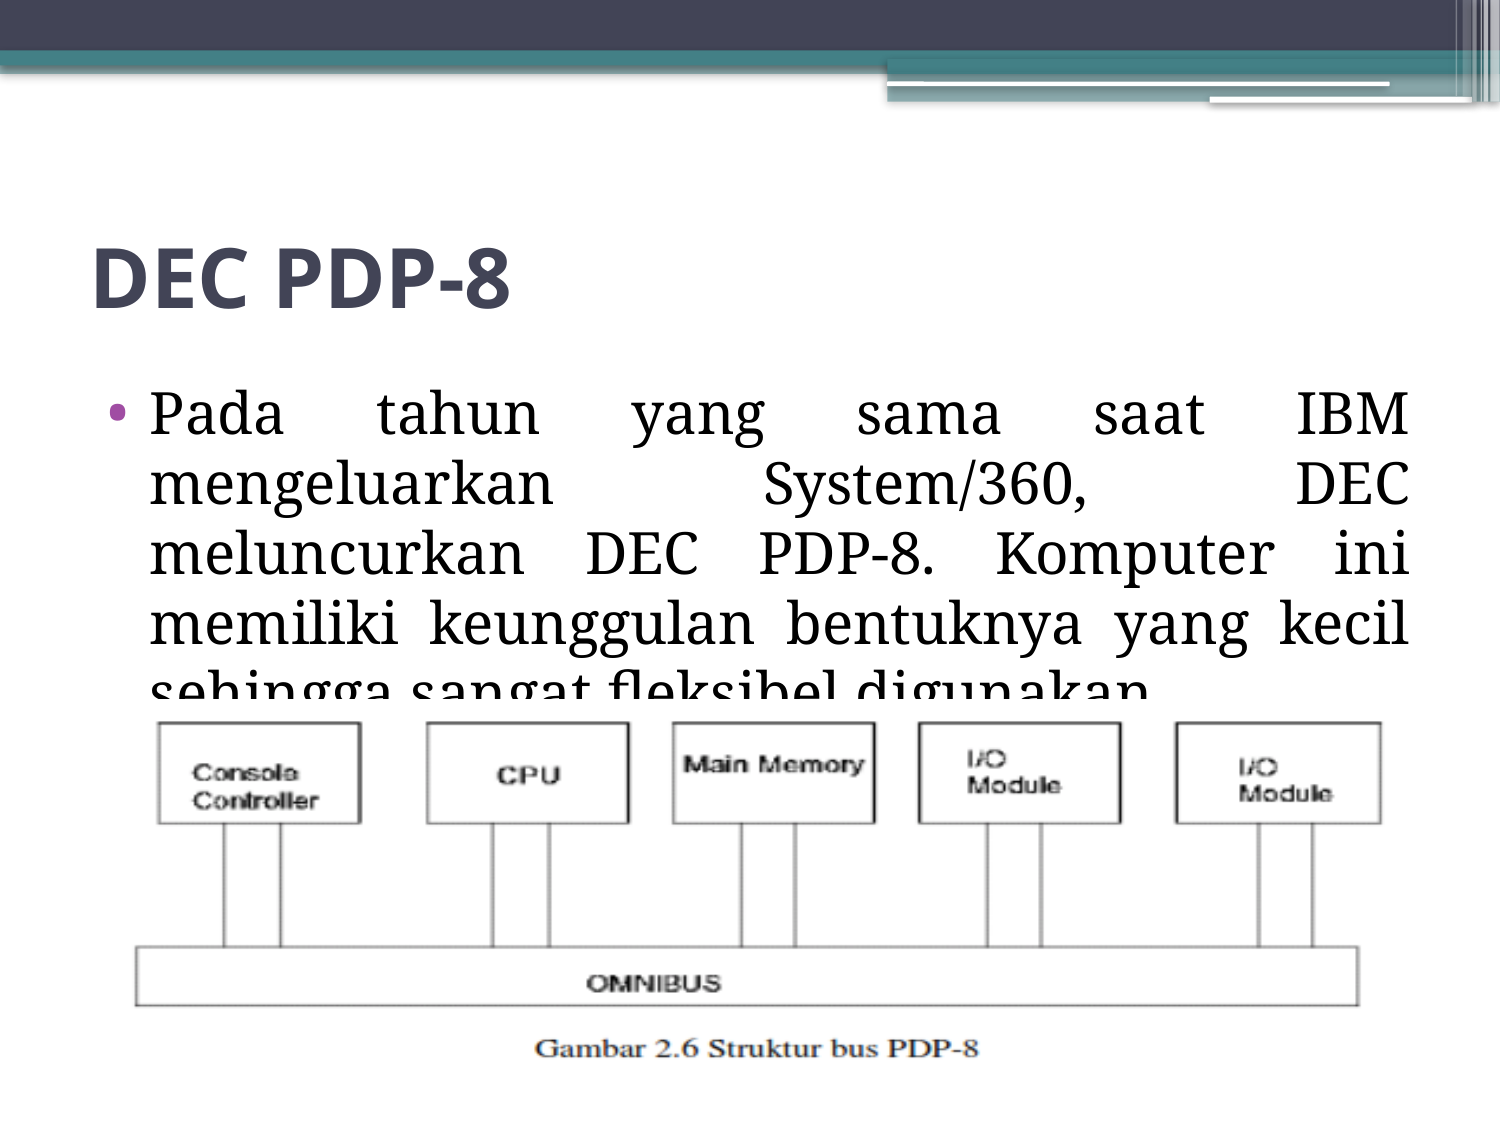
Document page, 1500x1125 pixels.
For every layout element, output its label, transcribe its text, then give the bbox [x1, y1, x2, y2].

title DEC PDP-8 [75, 187, 1425, 363]
picture [112, 699, 1426, 1076]
list Pada tahun yang sama saat IBM mengeluarkan System/360, DEC meluncurkan DEC PDP-8. Komputer ini memiliki keunggulan bentuknya yang kecil sehingga sangat fleksibel digunakan. [75, 368, 1425, 1079]
